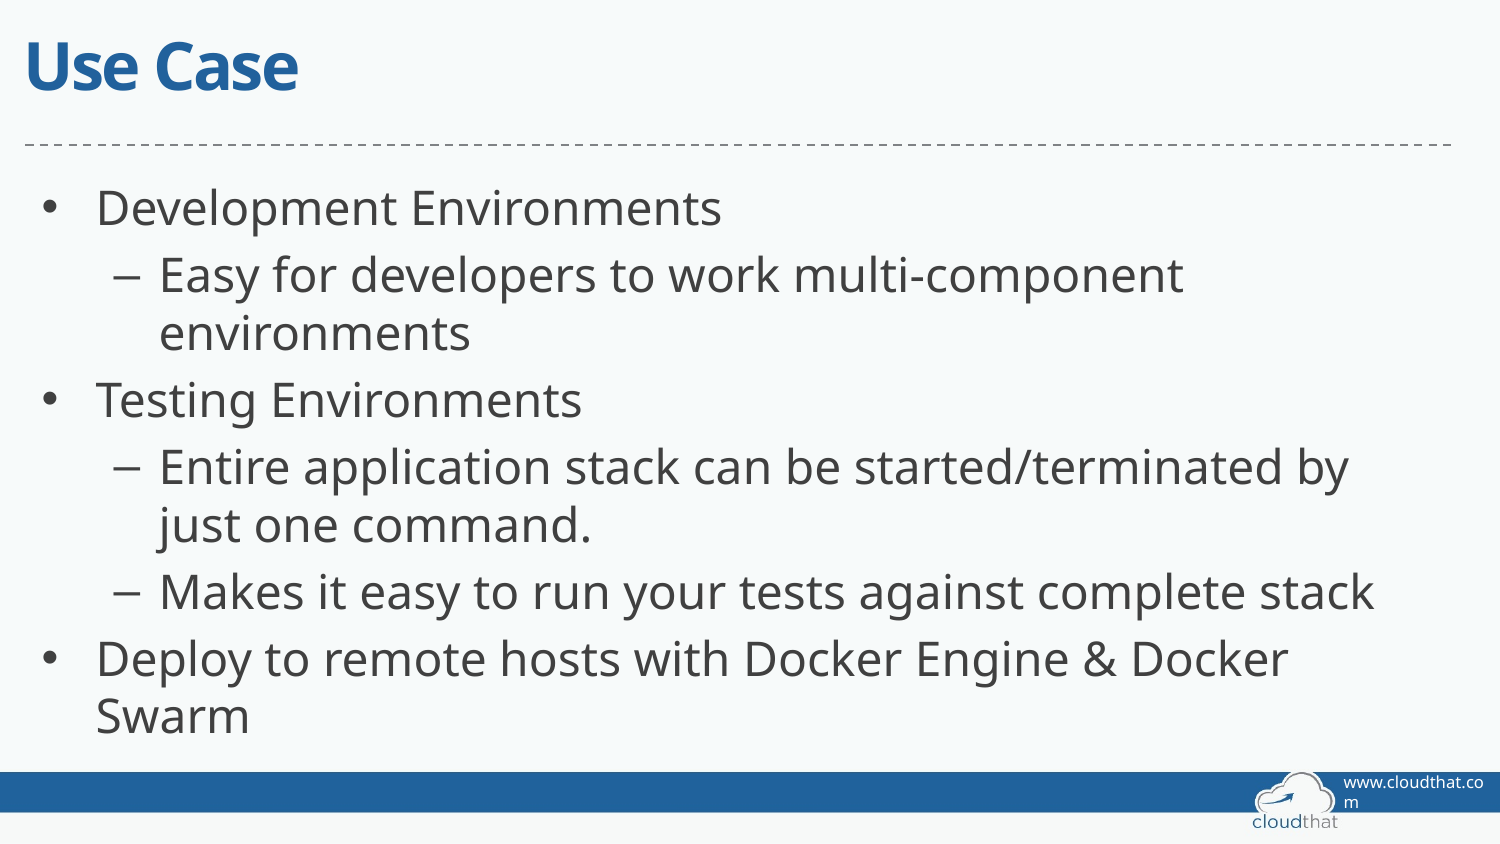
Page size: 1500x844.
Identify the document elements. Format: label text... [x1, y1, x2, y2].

list Development Environments Easy for developers to work multi-component environments Testing Environments Entire application stack can be started/terminated by just one command. Makes it easy to run your tests against complete stack Deploy to remote hosts with Docker Engine & Docker Swarm [26, 170, 1451, 752]
title Use Case [23, 23, 1451, 104]
picture [0, 769, 1500, 843]
